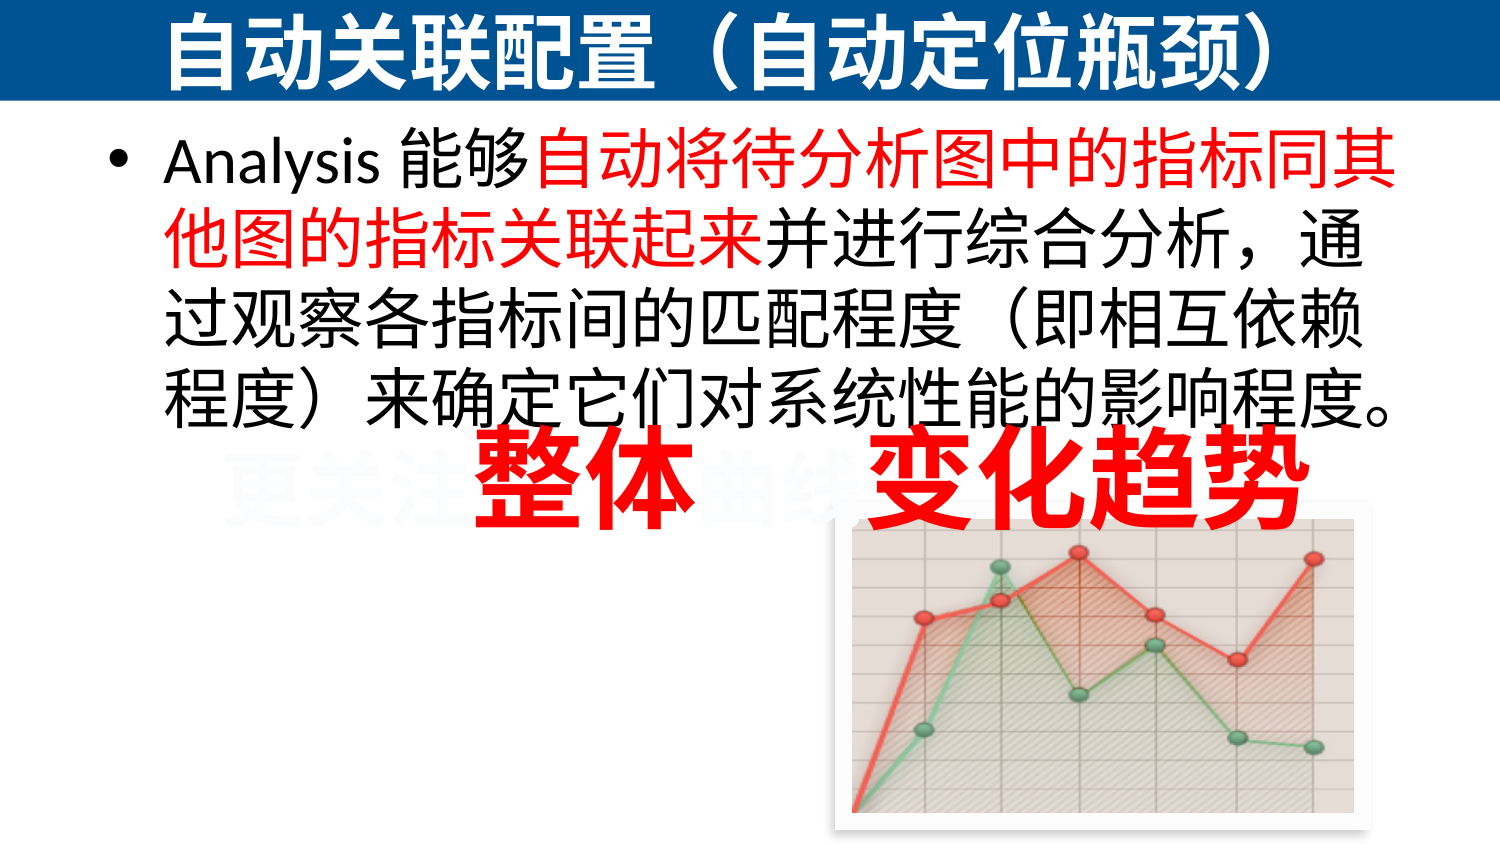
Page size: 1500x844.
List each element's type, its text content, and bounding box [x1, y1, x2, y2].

text_box 更关注整体曲线变化趋势 [206, 400, 1329, 551]
list Analysis能够自动将待分析图中的指标同其他图的指标关联起来并进行综合分析，通过观察各指标间的匹配程度（即相互依赖程度）来确定它们对系统性能的影响程度。 [92, 109, 1443, 667]
picture [851, 518, 1355, 814]
title 自动关联配置（自动定位瓶颈） [2, 0, 1483, 101]
